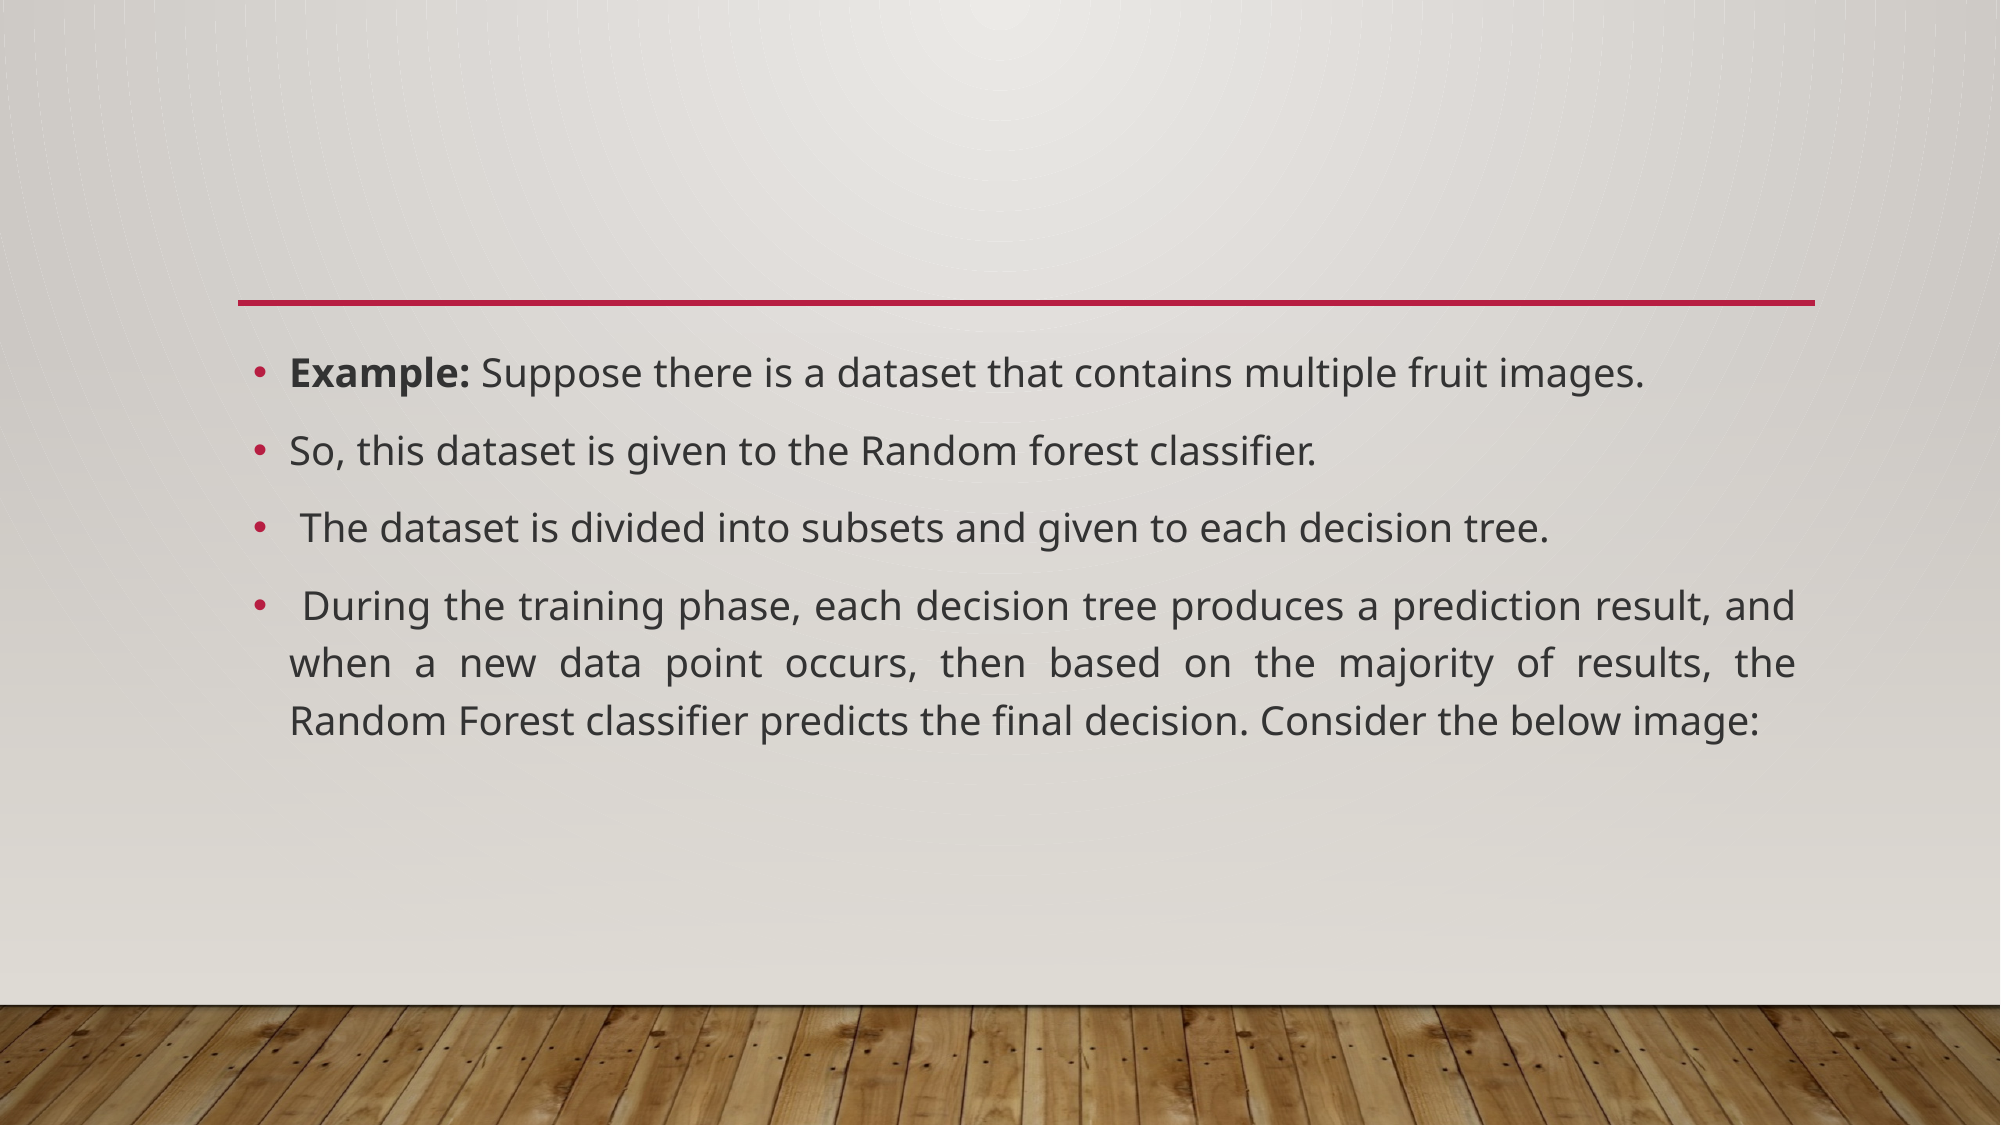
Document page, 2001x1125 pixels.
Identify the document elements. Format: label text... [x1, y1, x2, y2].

list Example: Suppose there is a dataset that contains multiple fruit images. So, this dataset is given to the Random forest classifier. The dataset is divided into subsets and given to each decision tree. During the training phase, each decision tree produces a prediction result, and when a new data point occurs, then based on the majority of results, the Random Forest classifier predicts the final decision. Consider the below image: [238, 330, 1814, 897]
picture [0, 1005, 2000, 1125]
